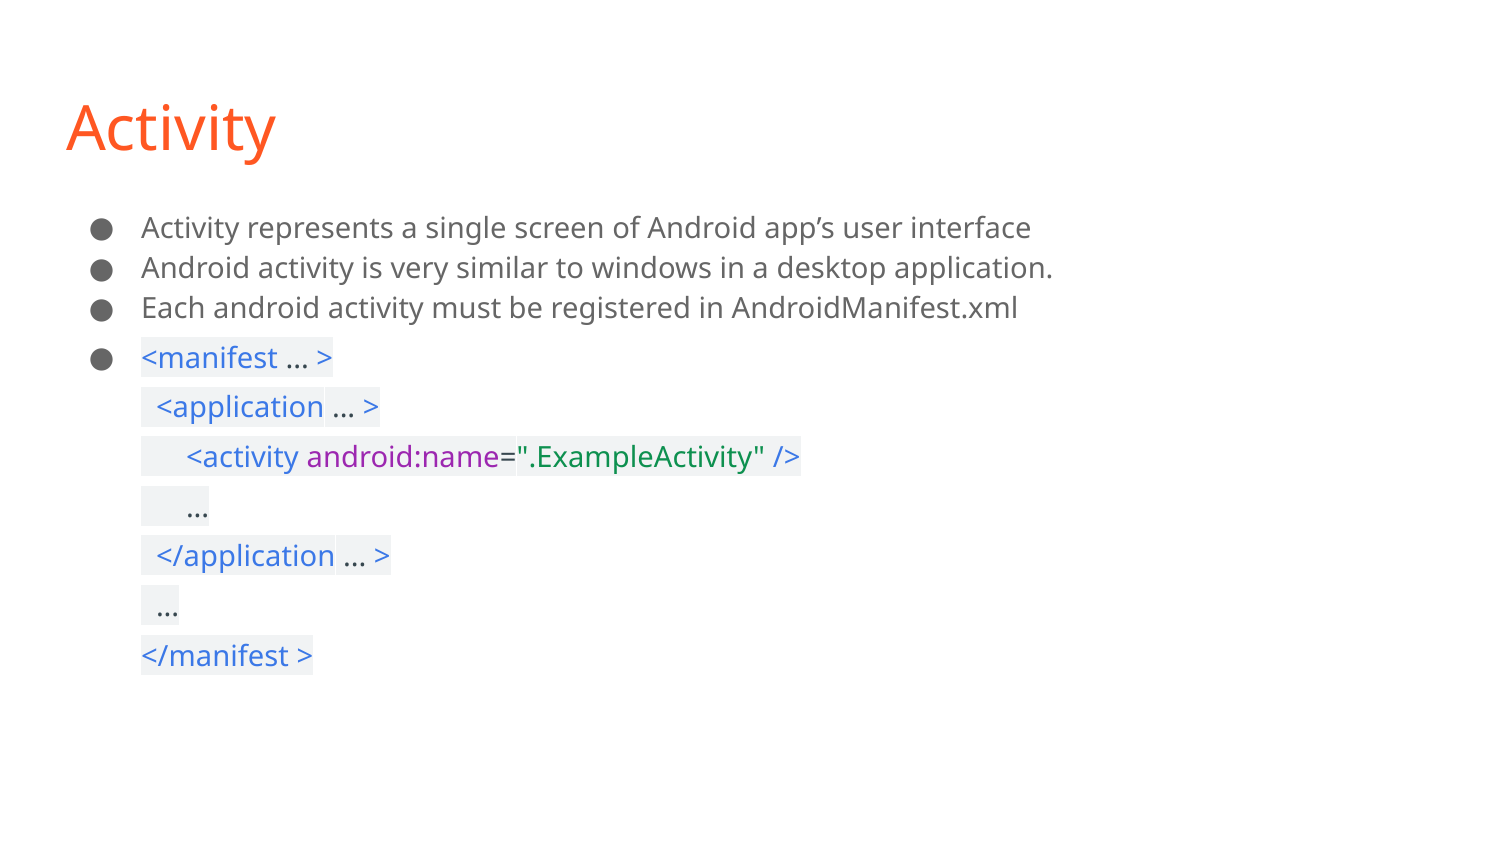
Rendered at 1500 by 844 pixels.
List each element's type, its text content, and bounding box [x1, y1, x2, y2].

list Activity represents a single screen of Android app’s user interface Android activity is very similar to windows in a desktop application. Each android activity must be registered in AndroidManifest.xml <manifest ... > <application ... > <activity android:name=".ExampleActivity" /> ... </application ... > ... </manifest > [51, 189, 1449, 750]
title Activity [51, 72, 1449, 167]
